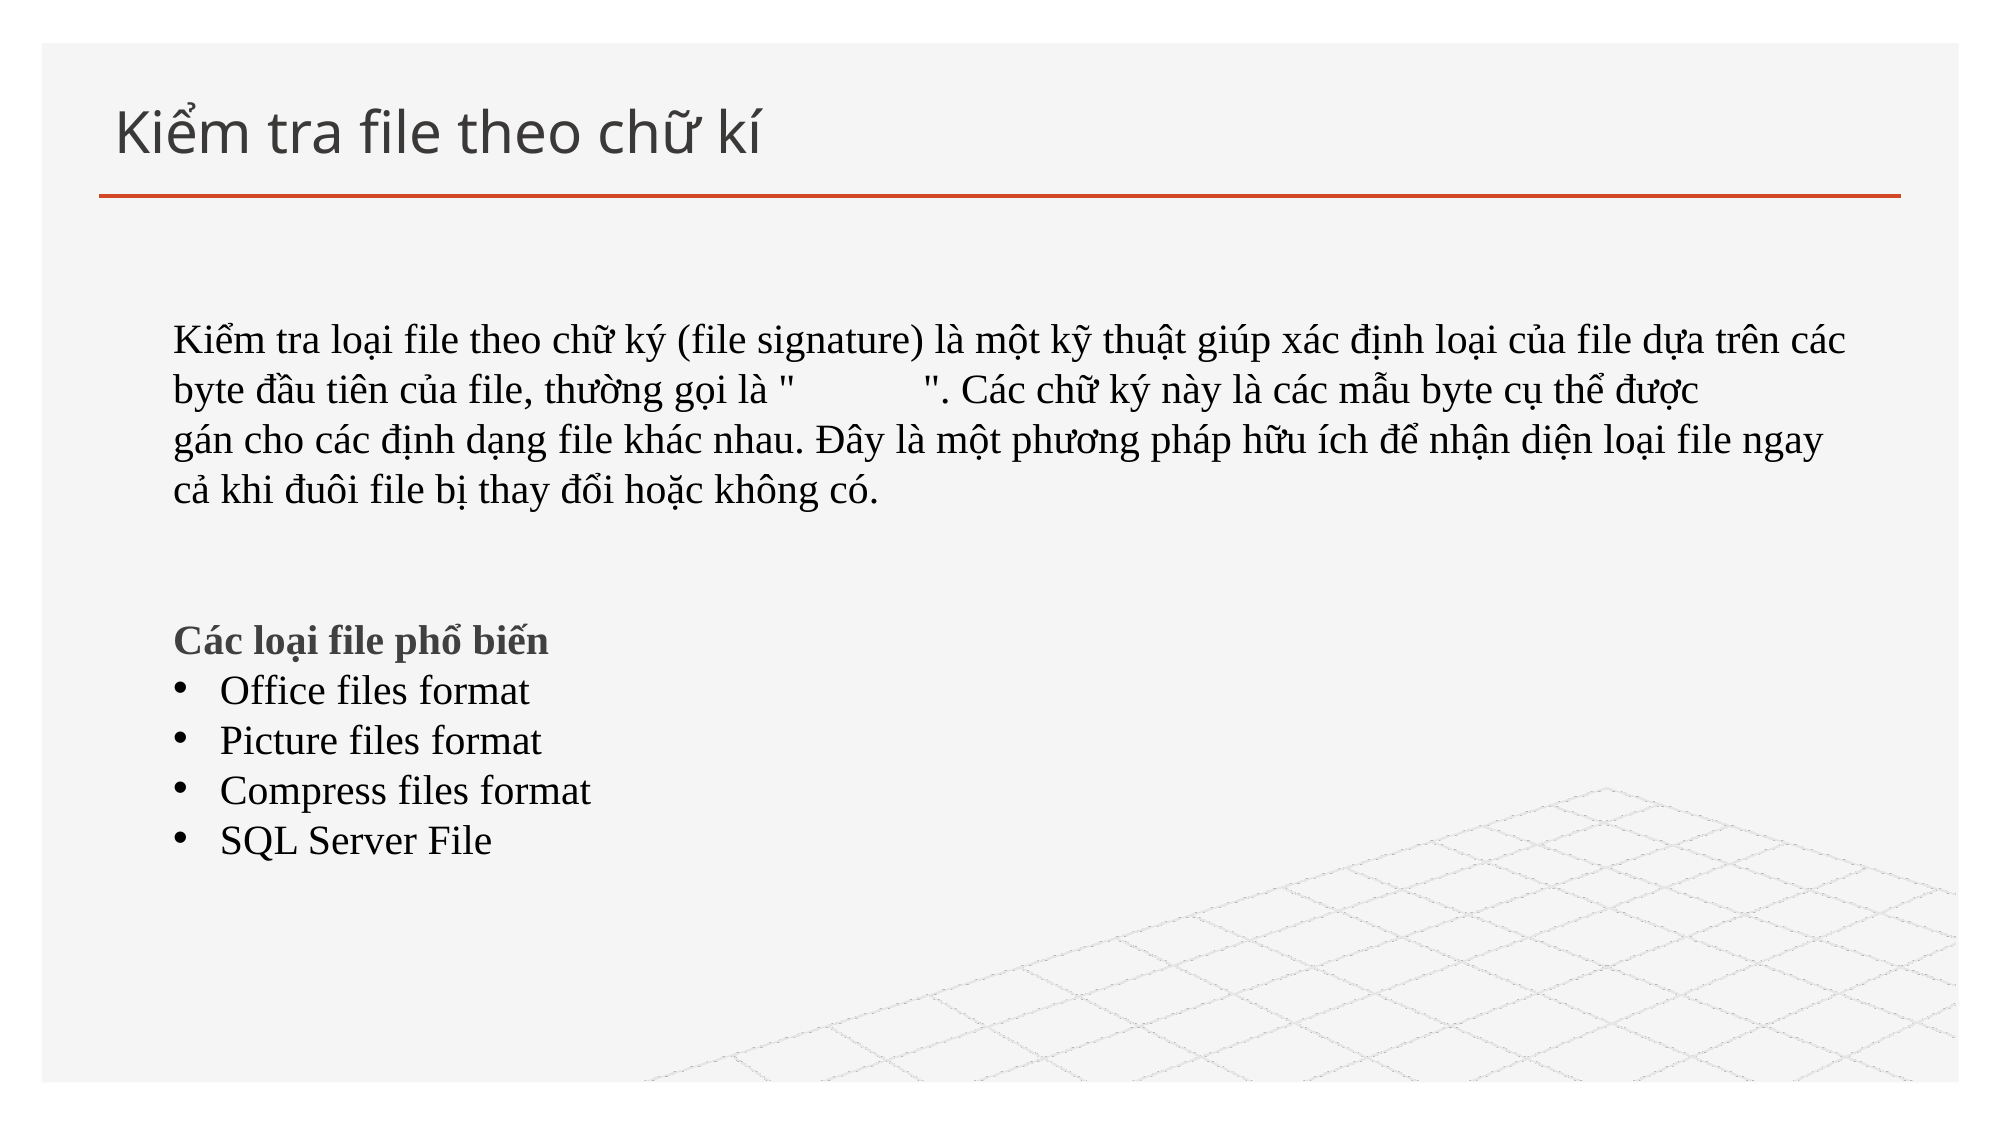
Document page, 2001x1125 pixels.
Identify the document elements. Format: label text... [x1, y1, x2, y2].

text_box Kiểm tra loại file theo chữ ký (file signature) là một kỹ thuật giúp xác định loại của file dựa trên các byte đầu tiên của file, thường gọi là " ". Các chữ ký này là các mẫu byte cụ thể được gán cho các định dạng file khác nhau. Đây là một phương pháp hữu ích để nhận diện loại file ngay cả khi đuôi file bị thay đổi hoặc không có. Các loại file phổ biến Office files format Picture files format Compress files format SQL Server File [158, 267, 1825, 1014]
picture [607, 787, 1956, 1081]
title Kiểm tra file theo chữ kí [99, 73, 1901, 197]
